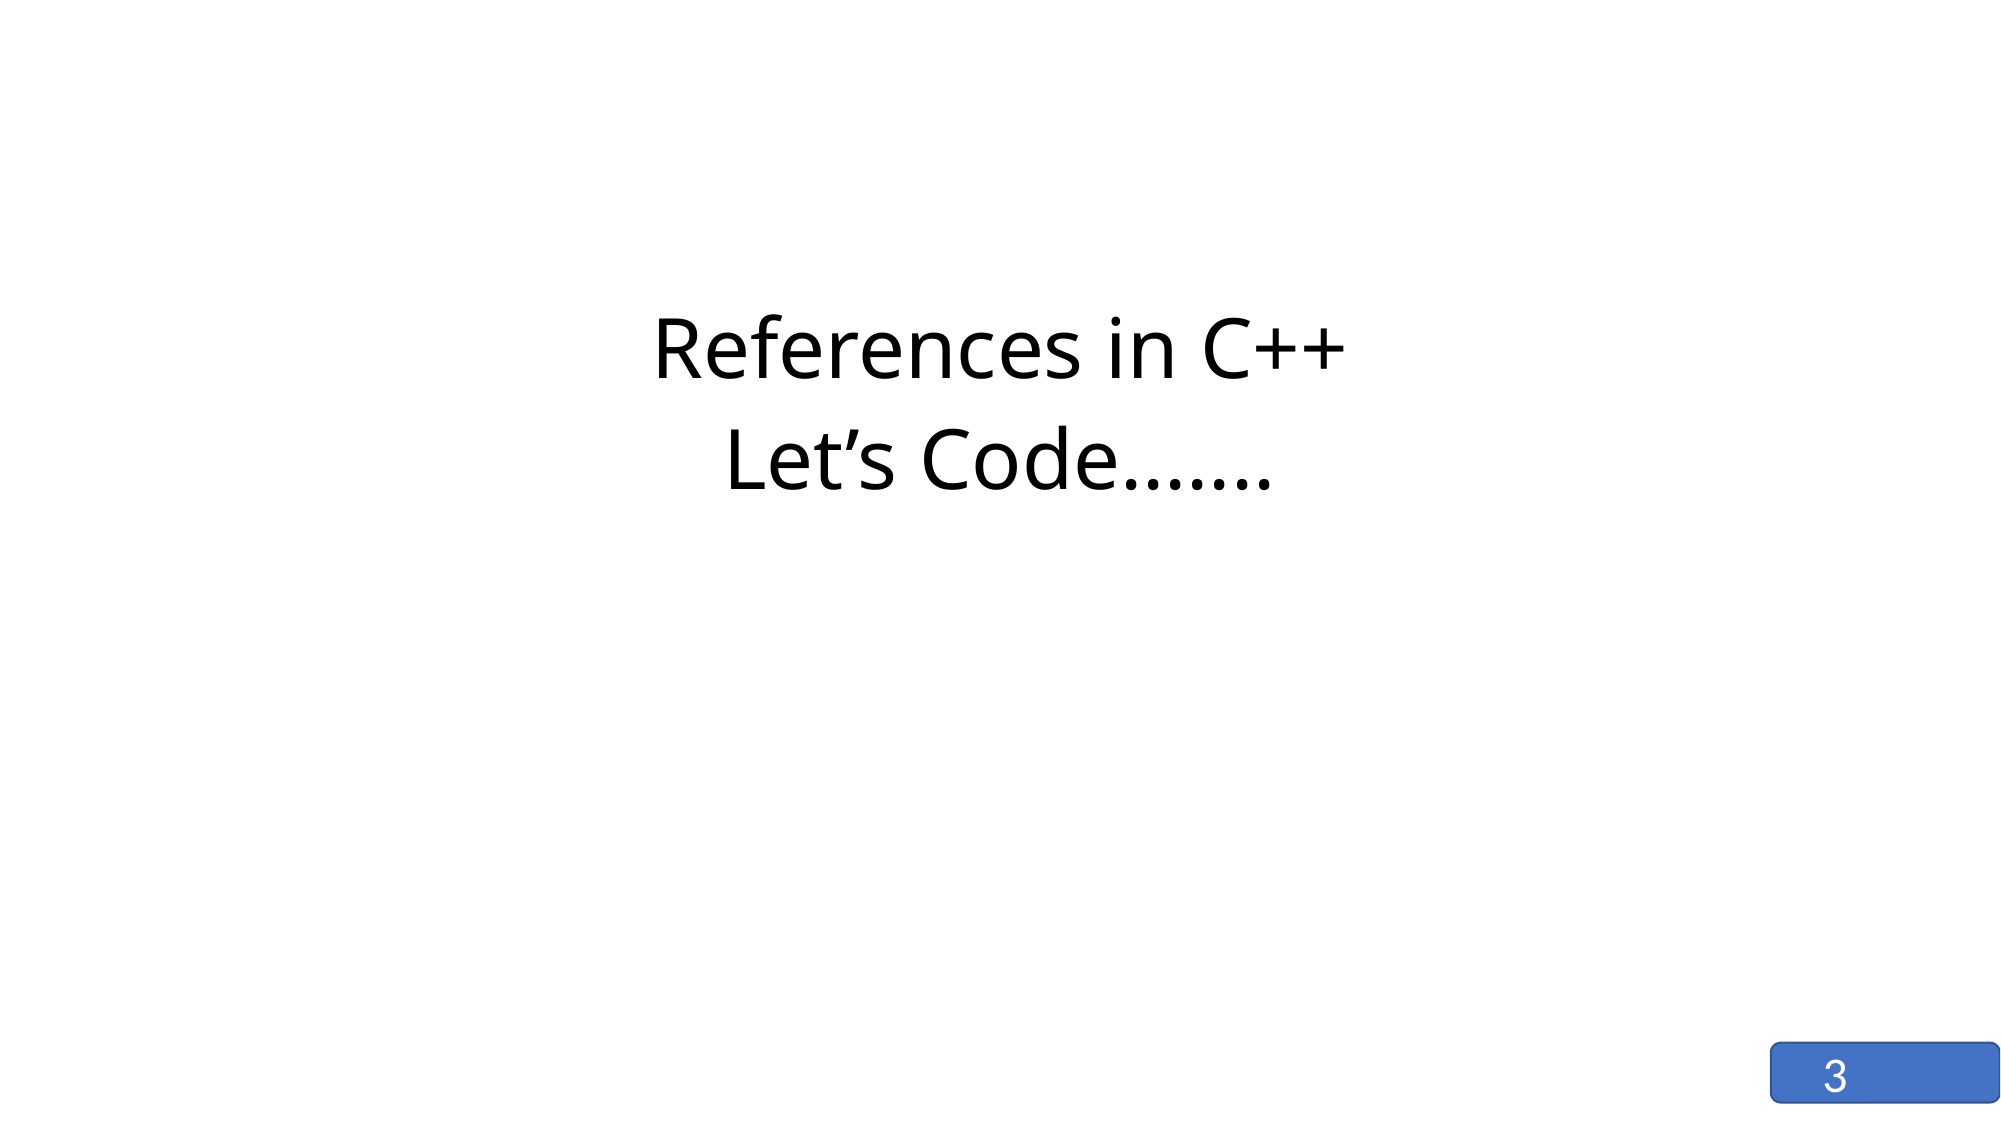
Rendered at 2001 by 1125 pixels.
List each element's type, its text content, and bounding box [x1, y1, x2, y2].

slide_number 3 [1412, 1042, 1863, 1103]
list References in C++ Let’s Code....... [137, 299, 1863, 1014]
